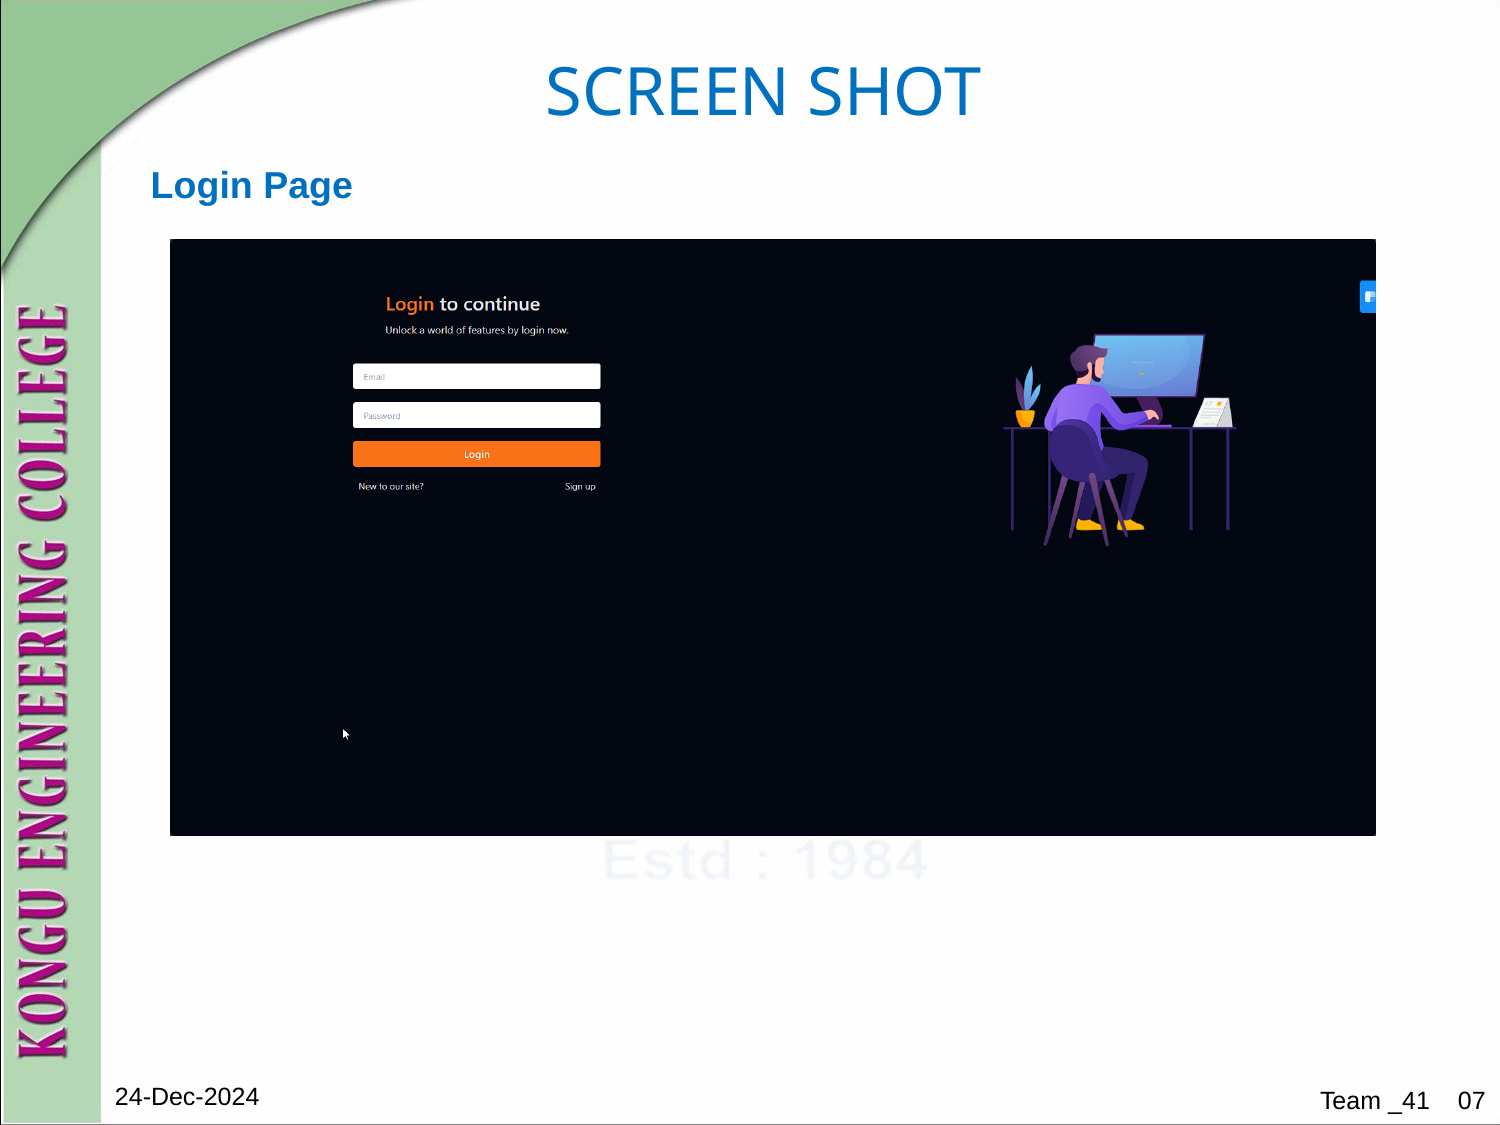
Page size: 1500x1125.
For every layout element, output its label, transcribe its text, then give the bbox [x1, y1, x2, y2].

text_box Login Page [135, 154, 621, 214]
title SCREEN SHOT [88, 45, 1439, 130]
picture [0, 0, 1500, 1125]
text_box Team _41 07 [1305, 1077, 1500, 1125]
text_box 24-Dec-2024 [100, 1073, 538, 1125]
